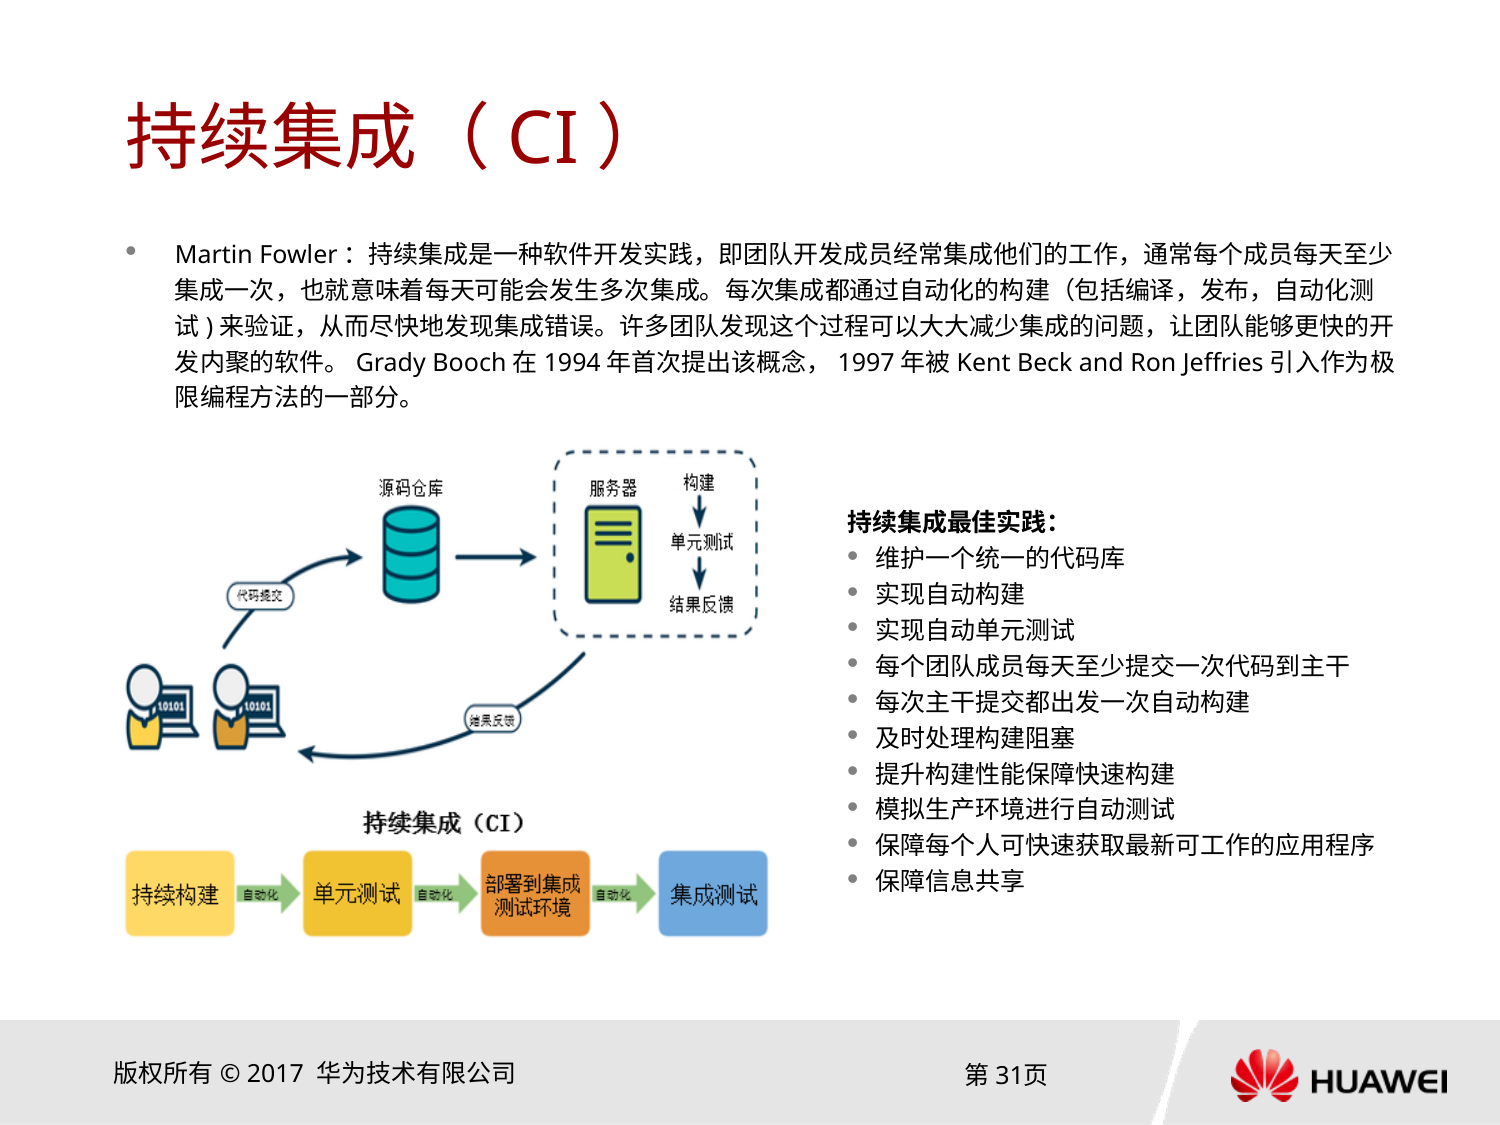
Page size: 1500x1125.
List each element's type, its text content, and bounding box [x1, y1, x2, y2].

picture [111, 793, 775, 954]
title 持续集成（CI） [111, 63, 1378, 207]
picture [0, 1020, 1500, 1125]
picture [111, 426, 764, 776]
text_box 持续集成最佳实践： 维护一个统一的代码库 实现自动构建 实现自动单元测试 每个团队成员每天至少提交一次代码到主干 每次主干提交都出发一次自动构建 及时处理构建阻塞 提升构建性能保障快速构建 模拟生产环境进行自动测试 保障每个人可快速获取最新可工作的应用程序 保障信息共享 [832, 493, 1412, 939]
list Martin Fowler：持续集成是一种软件开发实践，即团队开发成员经常集成他们的工作，通常每个成员每天至少集成一次，也就意味着每天可能会发生多次集成。每次集成都通过自动化的构建（包括编译，发布，自动化测试)来验证，从而尽快地发现集成错误。许多团队发现这个过程可以大大减少集成的问题，让团队能够更快的开发内聚的软件。Grady Booch在1994年首次提出该概念，1997年被Kent Beck and Ron Jeffries引入作为极限编程方法的一部分。 [111, 225, 1412, 870]
